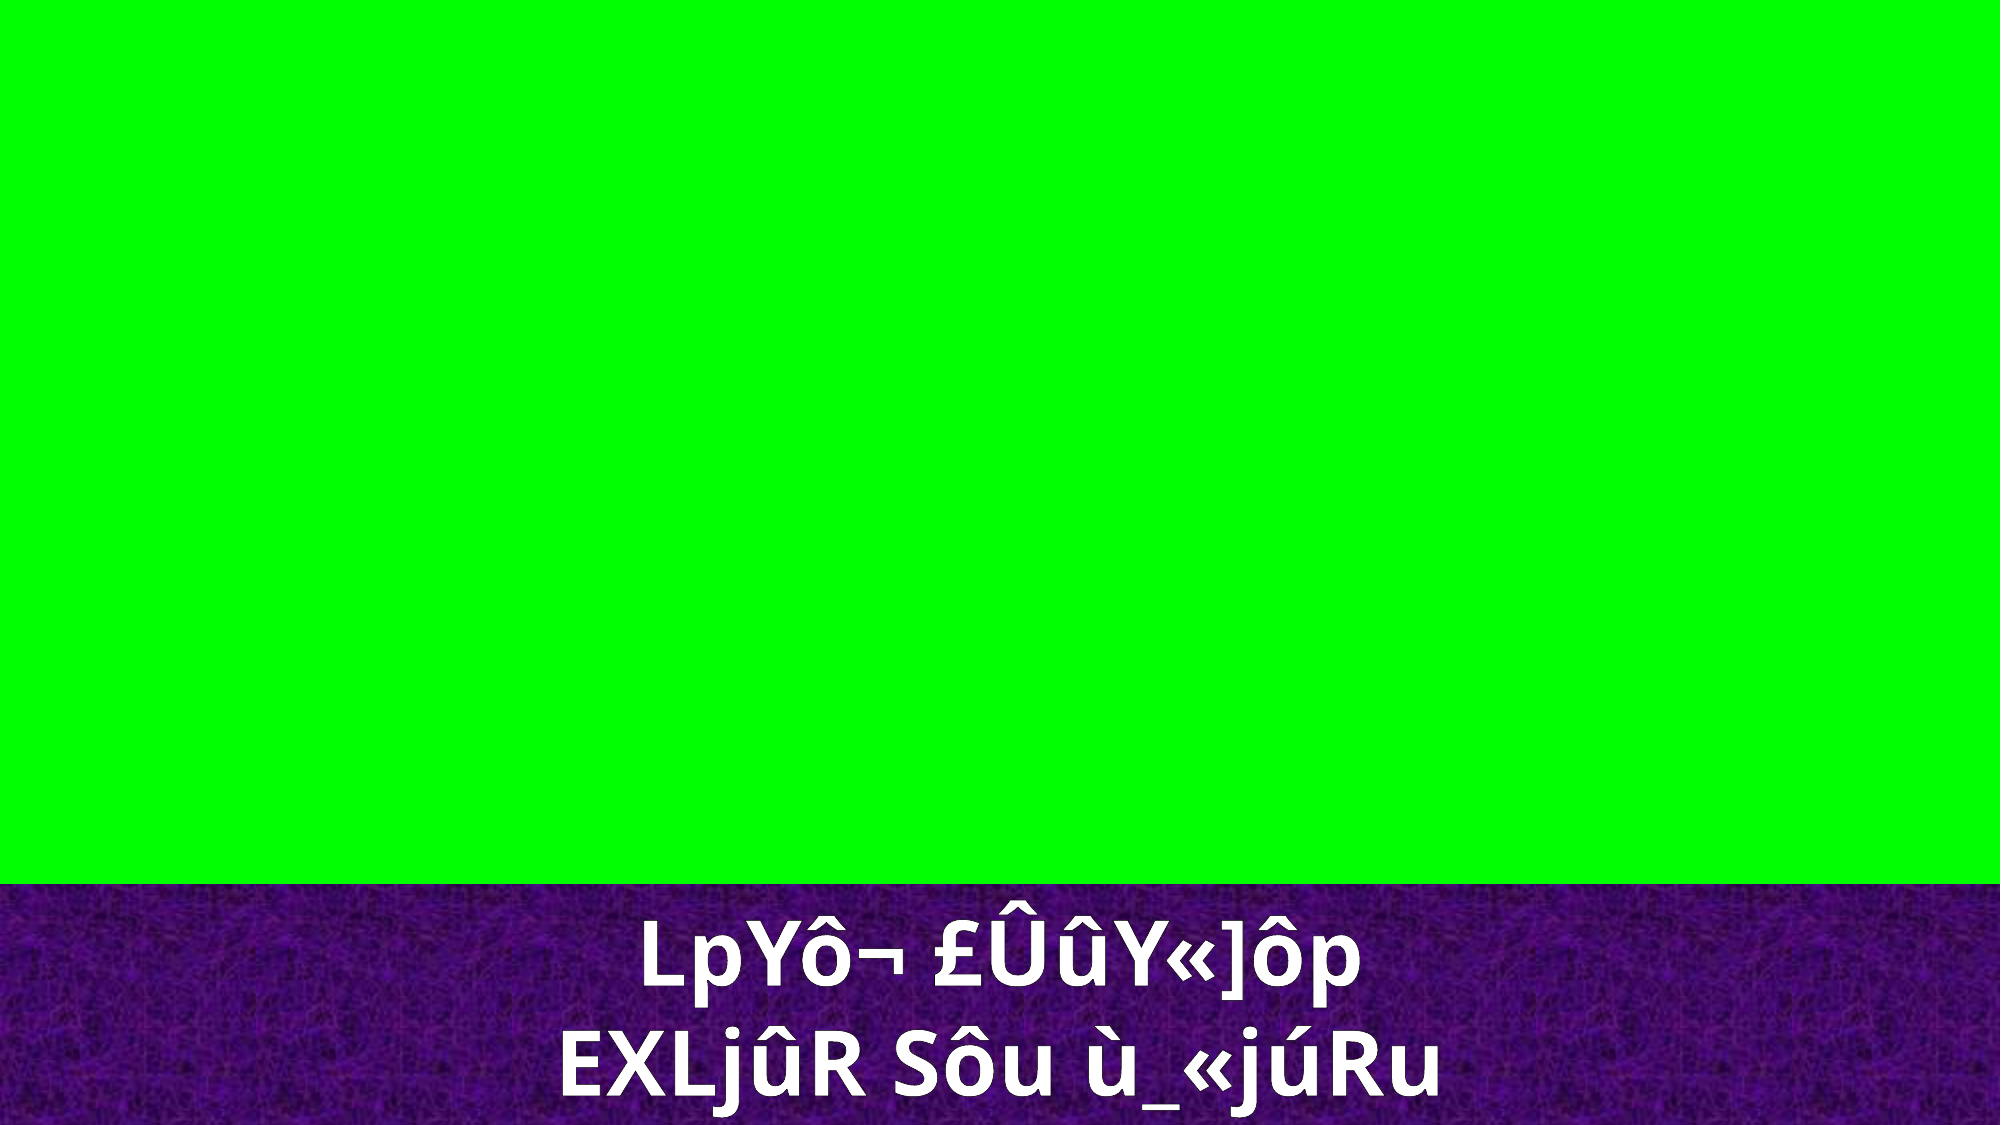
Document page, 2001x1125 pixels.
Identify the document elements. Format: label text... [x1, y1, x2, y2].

text_box LpYô¬ £ÛûY«]ôp EXLjûR Sôu ù_«júRu [0, 886, 2000, 1122]
